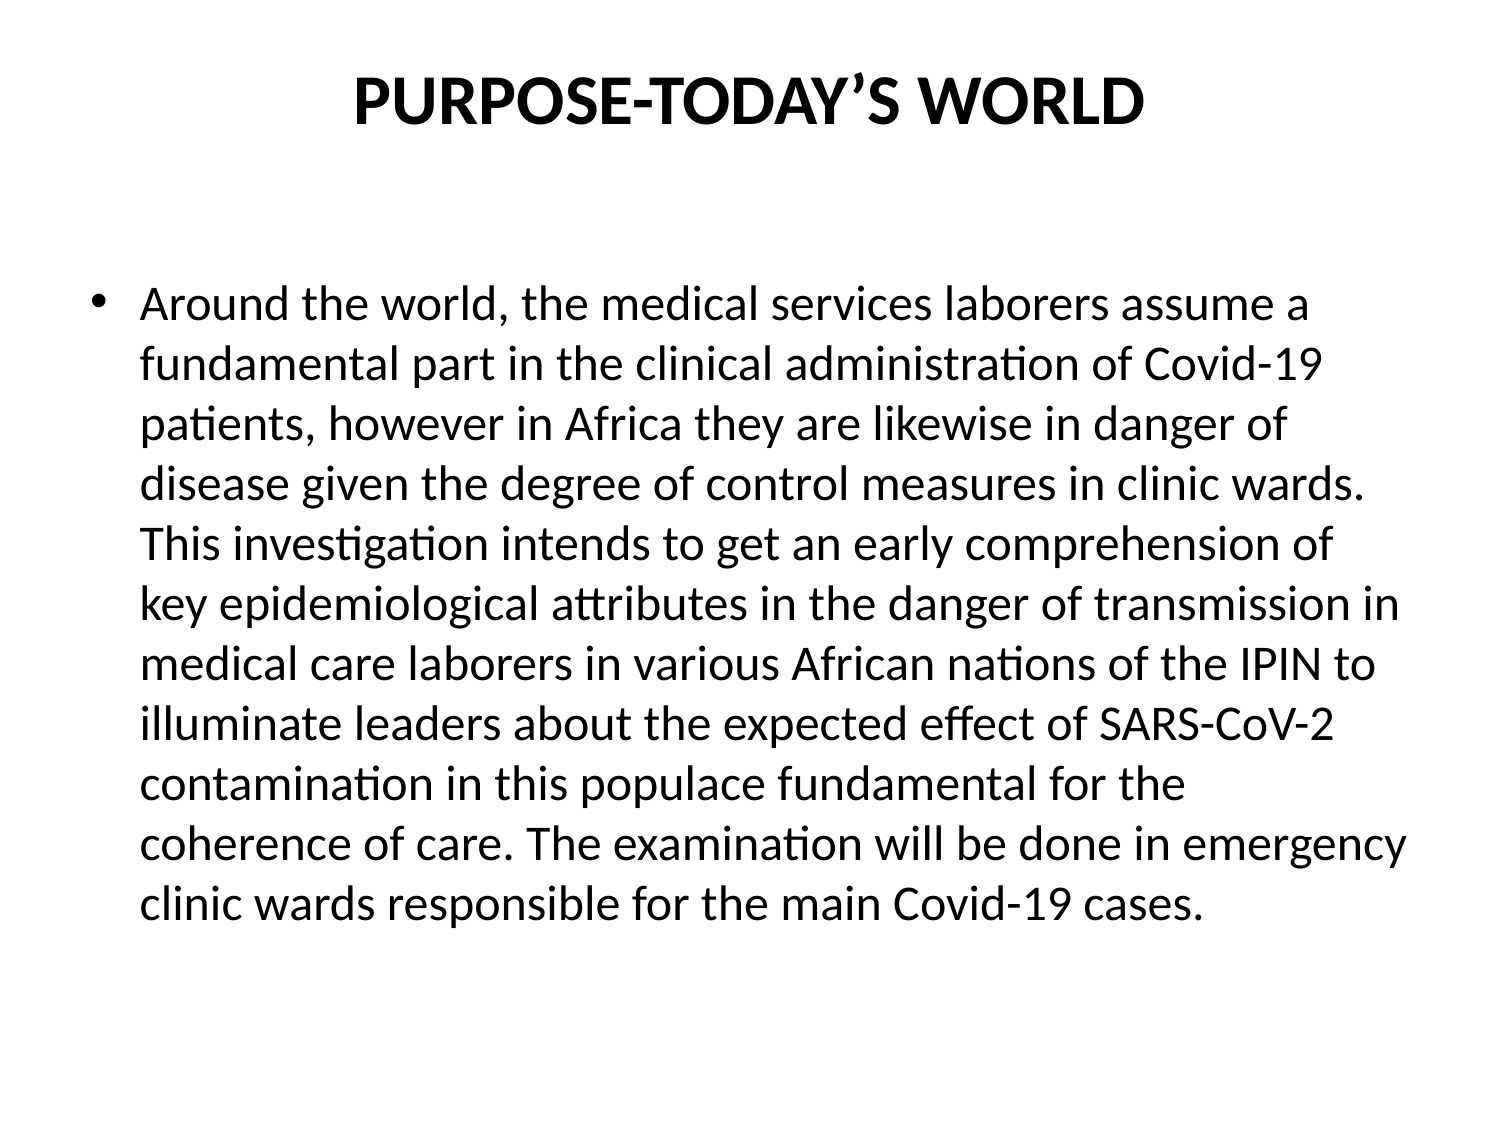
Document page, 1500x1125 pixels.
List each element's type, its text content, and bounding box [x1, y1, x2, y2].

list Around the world, the medical services laborers assume a fundamental part in the clinical administration of Covid-19 patients, however in Africa they are likewise in danger of disease given the degree of control measures in clinic wards. This investigation intends to get an early comprehension of key epidemiological attributes in the danger of transmission in medical care laborers in various African nations of the IPIN to illuminate leaders about the expected effect of SARS-CoV-2 contamination in this populace fundamental for the coherence of care. The examination will be done in emergency clinic wards responsible for the main Covid-19 cases. [75, 262, 1425, 1005]
title PURPOSE-TODAY’S WORLD [75, 45, 1425, 233]
